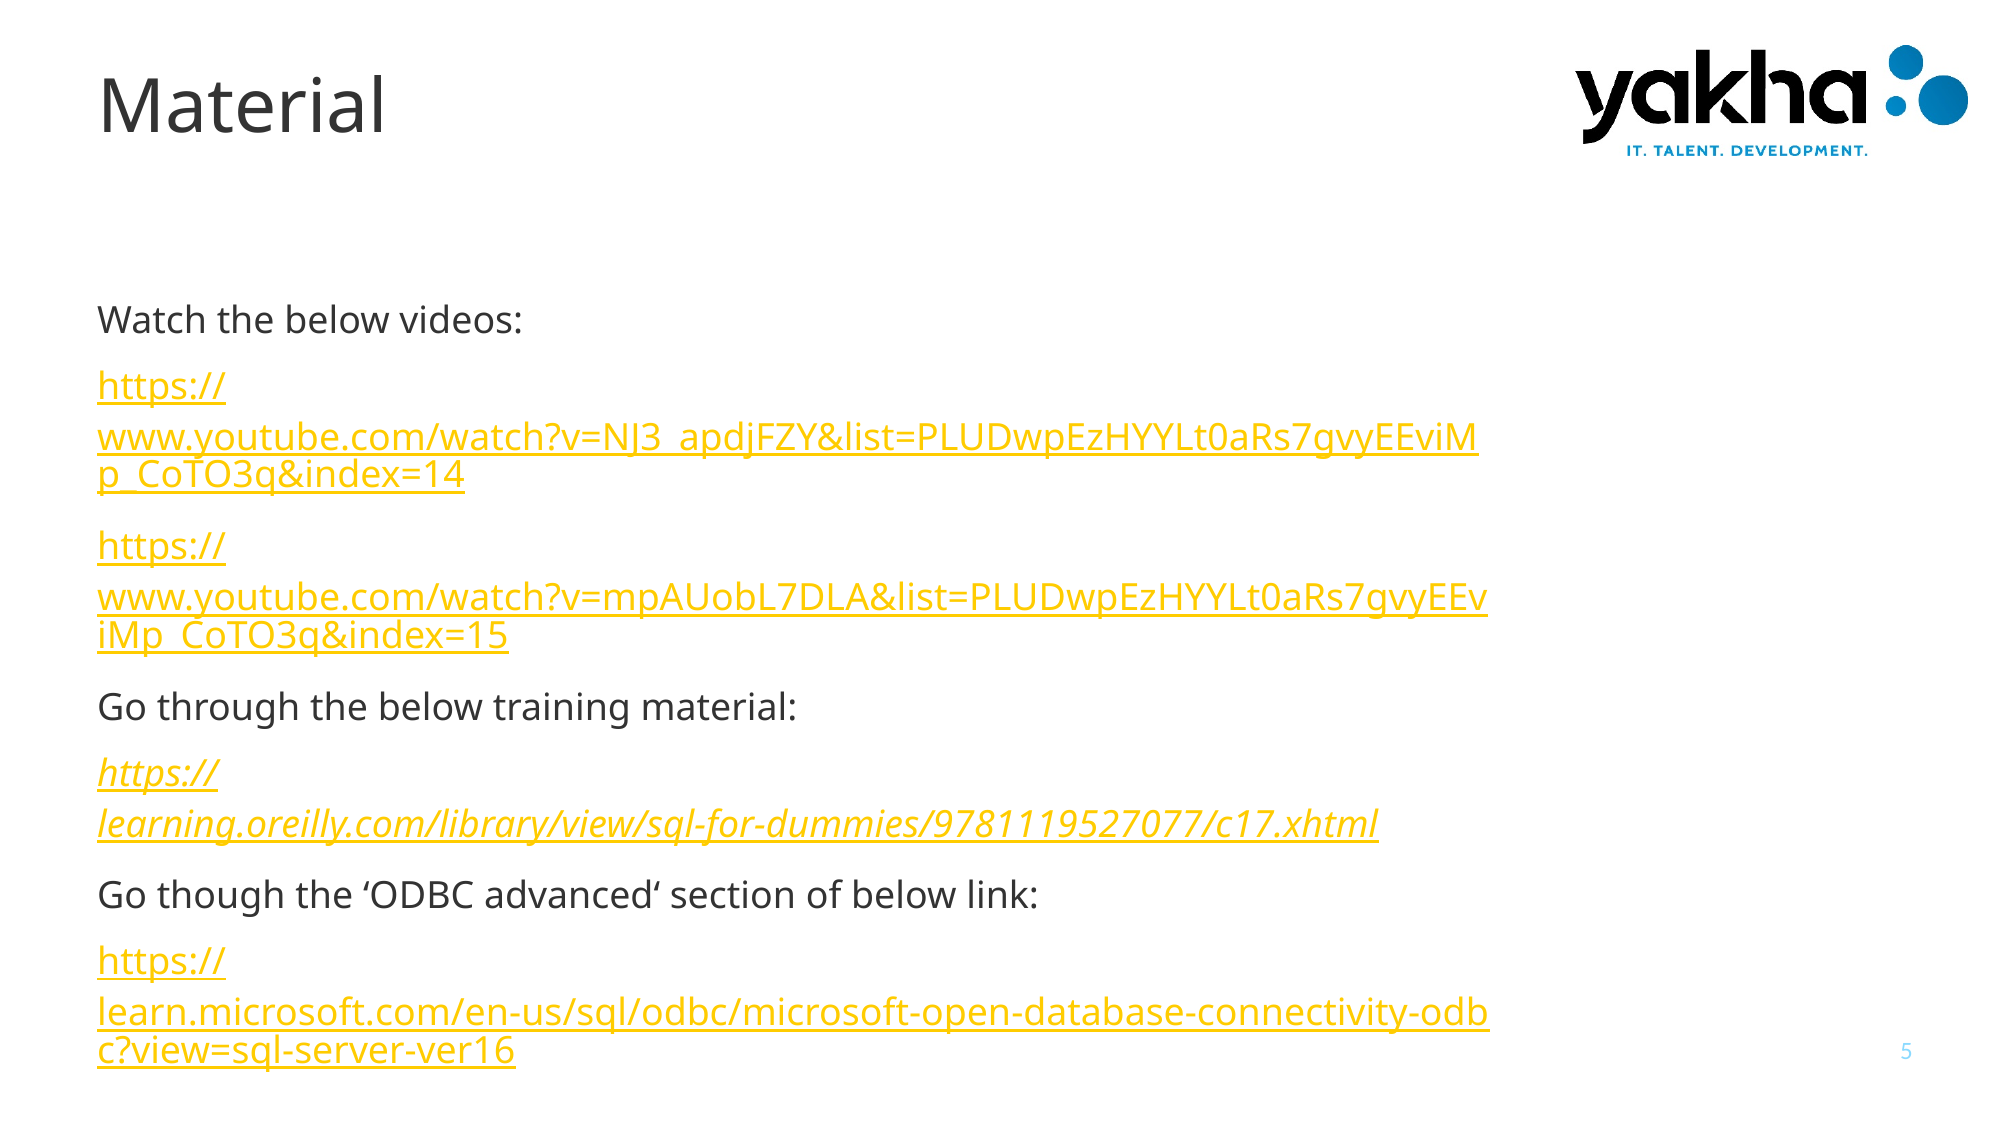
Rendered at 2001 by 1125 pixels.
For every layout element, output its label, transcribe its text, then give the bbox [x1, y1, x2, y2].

list Watch the below videos: https://www.youtube.com/watch?v=NJ3_apdjFZY&list=PLUDwpEzHYYLt0aRs7gvyEEviMp_CoTO3q&index=14 https://www.youtube.com/watch?v=mpAUobL7DLA&list=PLUDwpEzHYYLt0aRs7gvyEEviMp_CoTO3q&index=15 Go through the below training material: https://learning.oreilly.com/library/view/sql-for-dummies/9781119527077/c17.xhtml Go though the ‘ODBC advanced‘ section of below link: https://learn.microsoft.com/en-us/sql/odbc/microsoft-open-database-connectivity-odbc?view=sql-server-ver16 [82, 288, 1510, 949]
picture [1575, 45, 1968, 156]
slide_number 5 [1477, 1019, 1928, 1080]
title Material [82, 59, 1510, 156]
